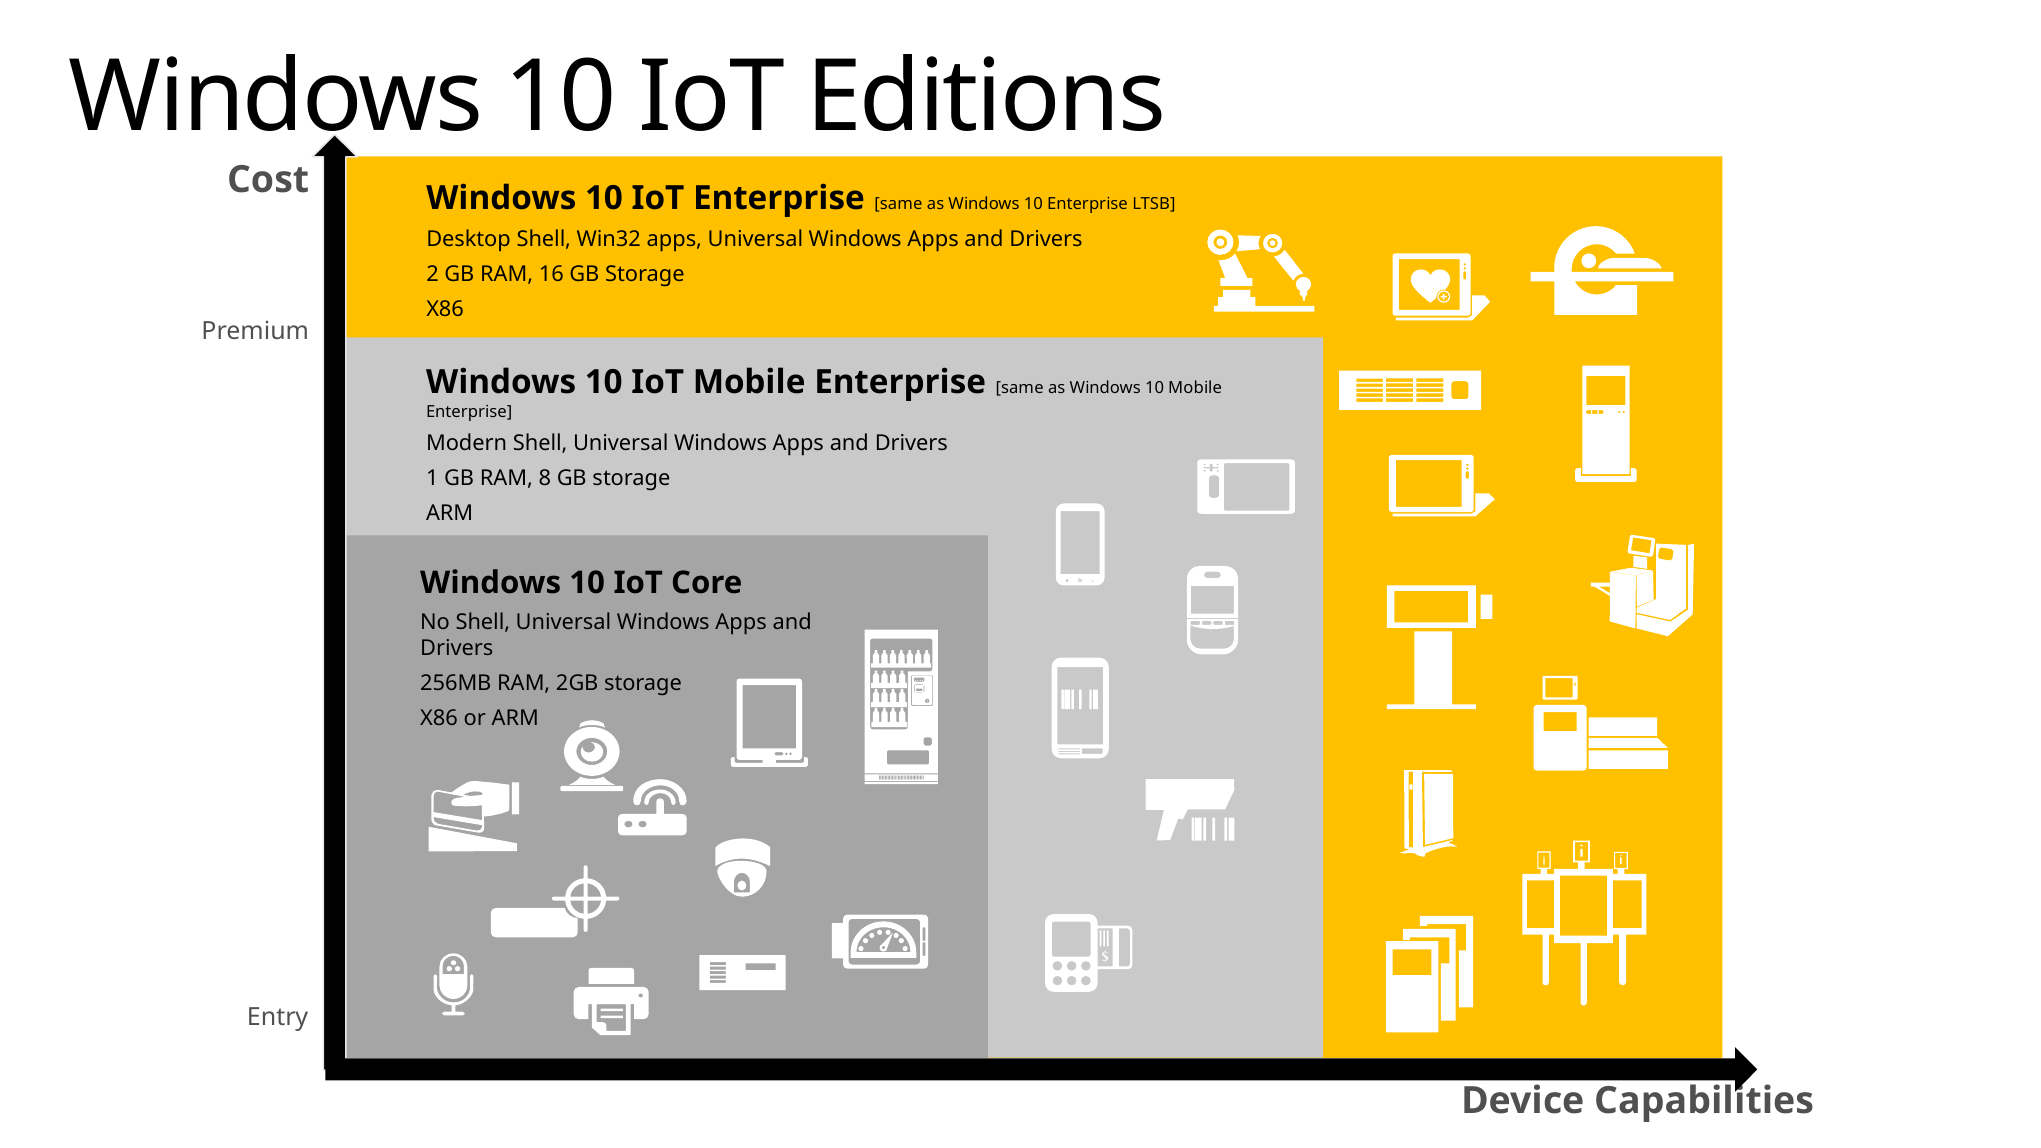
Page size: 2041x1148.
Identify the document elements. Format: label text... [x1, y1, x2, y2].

text_box [1529, 225, 1674, 316]
text_box [864, 629, 938, 785]
text_box [1044, 913, 1133, 993]
text_box [1385, 941, 1439, 1033]
text_box [1339, 370, 1482, 410]
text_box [831, 914, 929, 975]
text_box [1145, 778, 1235, 842]
text_box [1399, 769, 1458, 858]
text_box [1588, 750, 1668, 769]
text_box [560, 776, 624, 792]
text_box [617, 797, 688, 836]
text_box [490, 864, 621, 938]
text_box [1403, 928, 1456, 1021]
text_box Device Capabilities [1430, 1080, 1834, 1119]
text_box Windows 10 IoT Core No Shell, Universal Windows Apps and Drivers 256MB RAM, 2GB storage X86 or ARM [420, 561, 891, 764]
text_box [428, 780, 520, 852]
text_box [1588, 717, 1658, 736]
text_box [1419, 915, 1474, 1008]
text_box [432, 952, 474, 1016]
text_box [1386, 585, 1493, 710]
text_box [573, 967, 649, 1036]
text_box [1392, 253, 1491, 321]
text_box [563, 720, 620, 776]
text_box [699, 955, 786, 991]
text_box Windows 10 IoT Enterprise [same as Windows 10 Enterprise LTSB] Desktop Shell, Win32 apps, Universal Windows Apps and Drivers 2 GB RAM, 16 GB Storage X86 [426, 176, 1182, 321]
text_box [1588, 737, 1668, 748]
text_box Entry [216, 990, 323, 1045]
text_box [1533, 704, 1587, 771]
text_box [730, 678, 809, 768]
text_box [1542, 675, 1578, 700]
text_box [1574, 365, 1638, 483]
text_box [1388, 454, 1496, 517]
text_box Windows 10 IoT Editions [44, 28, 1996, 180]
text_box [1521, 840, 1647, 1007]
text_box [346, 336, 1324, 1058]
text_box [1051, 657, 1110, 759]
text_box [346, 156, 1723, 1058]
text_box Premium [170, 304, 323, 359]
text_box [1590, 534, 1695, 637]
text_box Windows 10 IoT Mobile Enterprise [same as Windows 10 Mobile Enterprise] Modern Shell, Universal Windows Apps and Drivers 1 GB RAM, 8 GB storage ARM [425, 360, 1257, 525]
text_box [1055, 502, 1106, 587]
text_box [346, 534, 989, 1058]
text_box [632, 778, 688, 806]
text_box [1207, 229, 1315, 312]
text_box [714, 837, 771, 898]
text_box [1196, 458, 1296, 515]
text_box [323, 134, 358, 1071]
text_box [325, 1047, 1758, 1092]
text_box [1186, 565, 1239, 655]
text_box Cost [196, 139, 340, 221]
